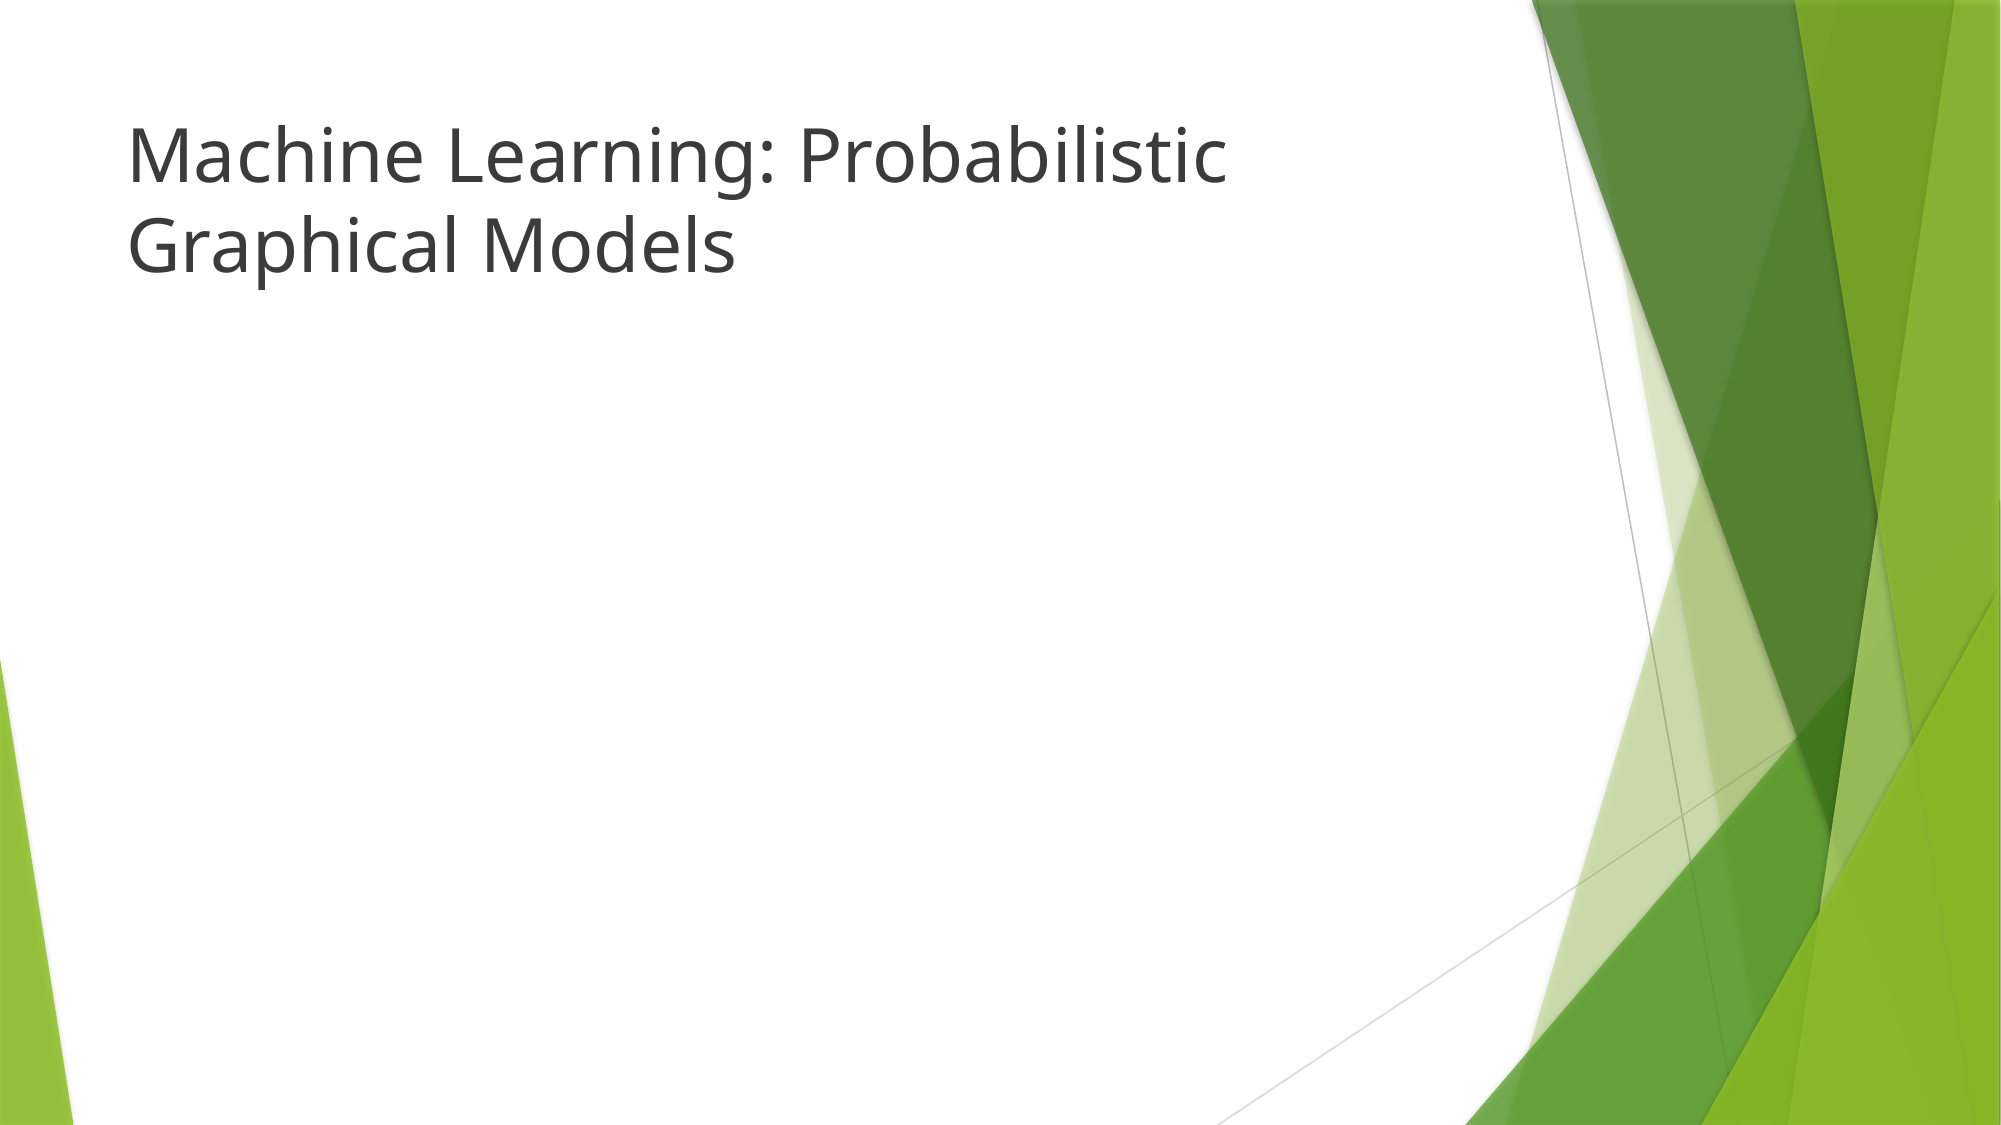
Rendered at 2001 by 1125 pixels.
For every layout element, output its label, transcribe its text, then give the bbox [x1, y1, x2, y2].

title Machine Learning: Probabilistic Graphical Models [111, 99, 1522, 317]
